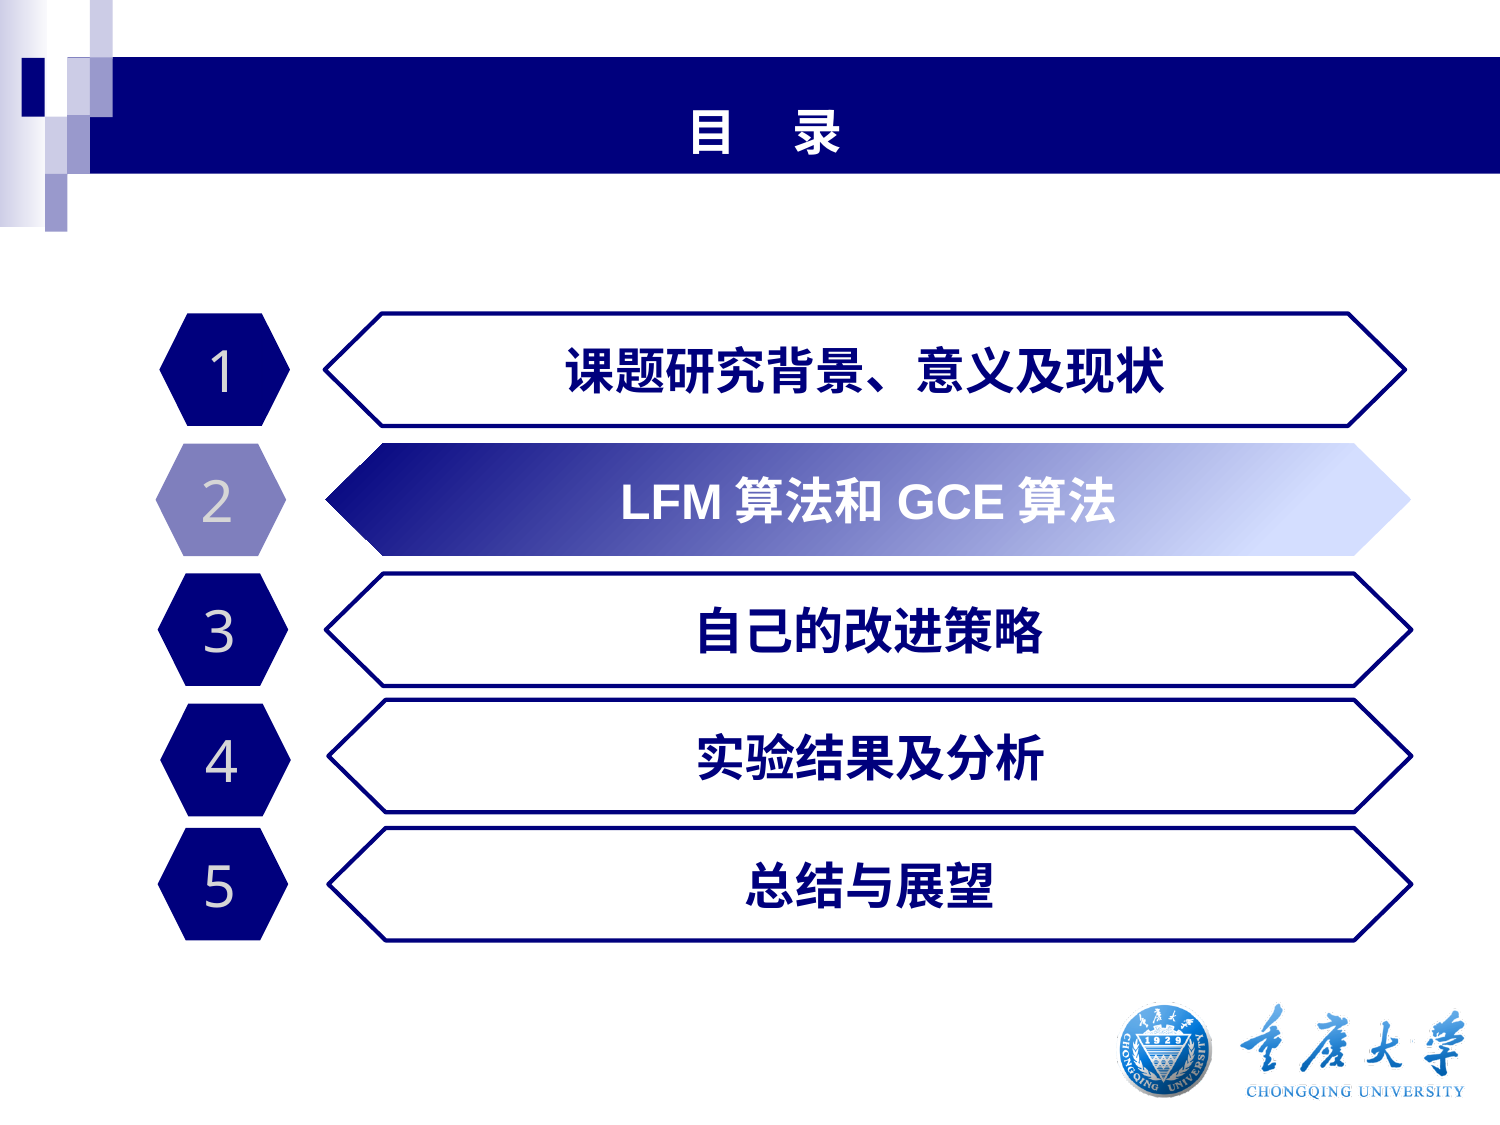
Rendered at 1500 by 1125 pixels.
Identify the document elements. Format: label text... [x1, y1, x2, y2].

text_box 自己的改进策略 [323, 571, 1414, 689]
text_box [159, 703, 291, 817]
title 目 录 [620, 54, 858, 206]
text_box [155, 443, 287, 557]
text_box 实验结果及分析 [326, 697, 1414, 815]
text_box LFM算法和GCE算法 [323, 441, 1414, 558]
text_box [159, 313, 291, 427]
text_box 总结与展望 [326, 825, 1414, 943]
text_box 课题研究背景、意义及现状 [322, 311, 1408, 429]
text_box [157, 827, 289, 941]
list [1092, 975, 1497, 1115]
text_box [157, 573, 289, 687]
